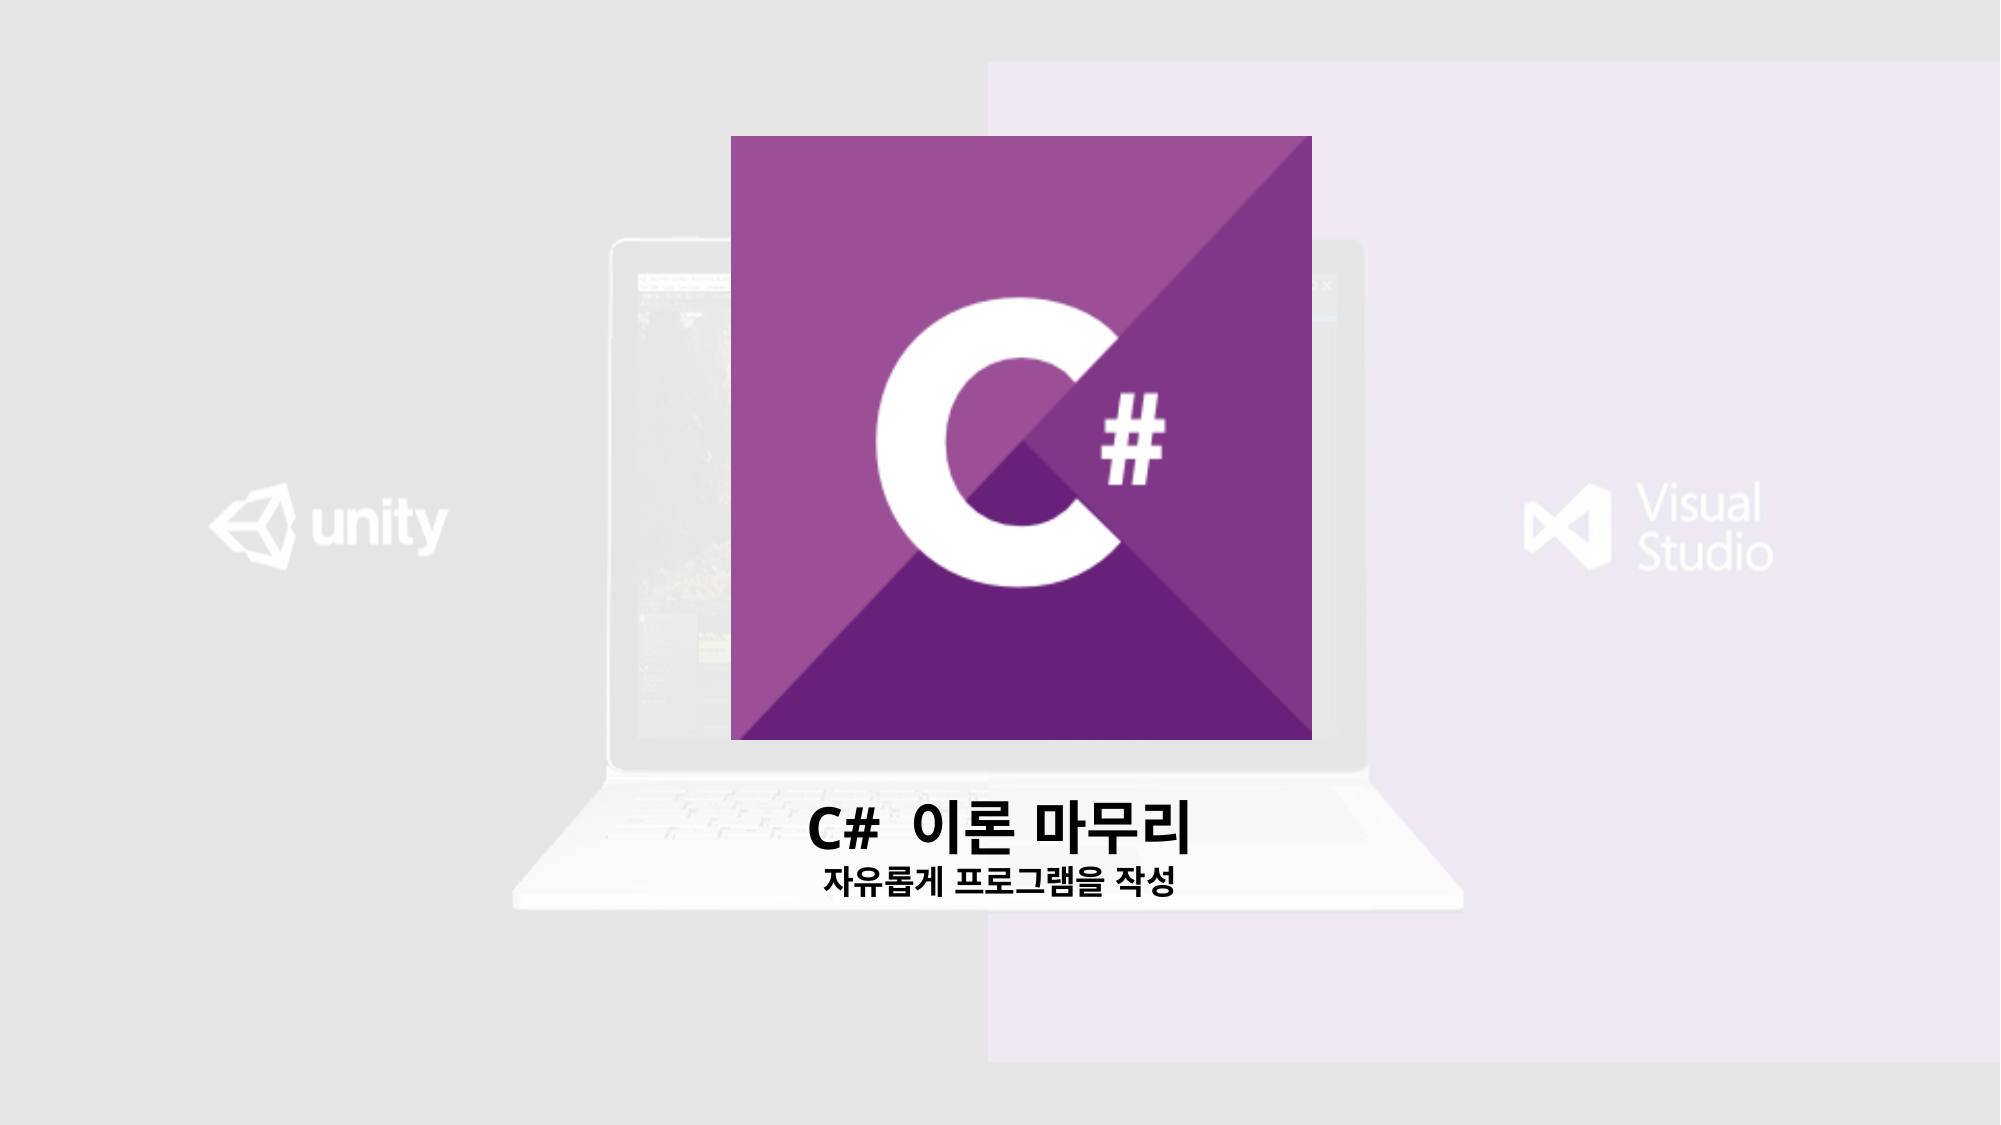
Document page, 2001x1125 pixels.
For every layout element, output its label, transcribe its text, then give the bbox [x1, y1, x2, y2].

picture [731, 135, 1313, 740]
text_box C# 이론 마무리 자유롭게 프로그램을 작성 [0, 784, 2000, 909]
